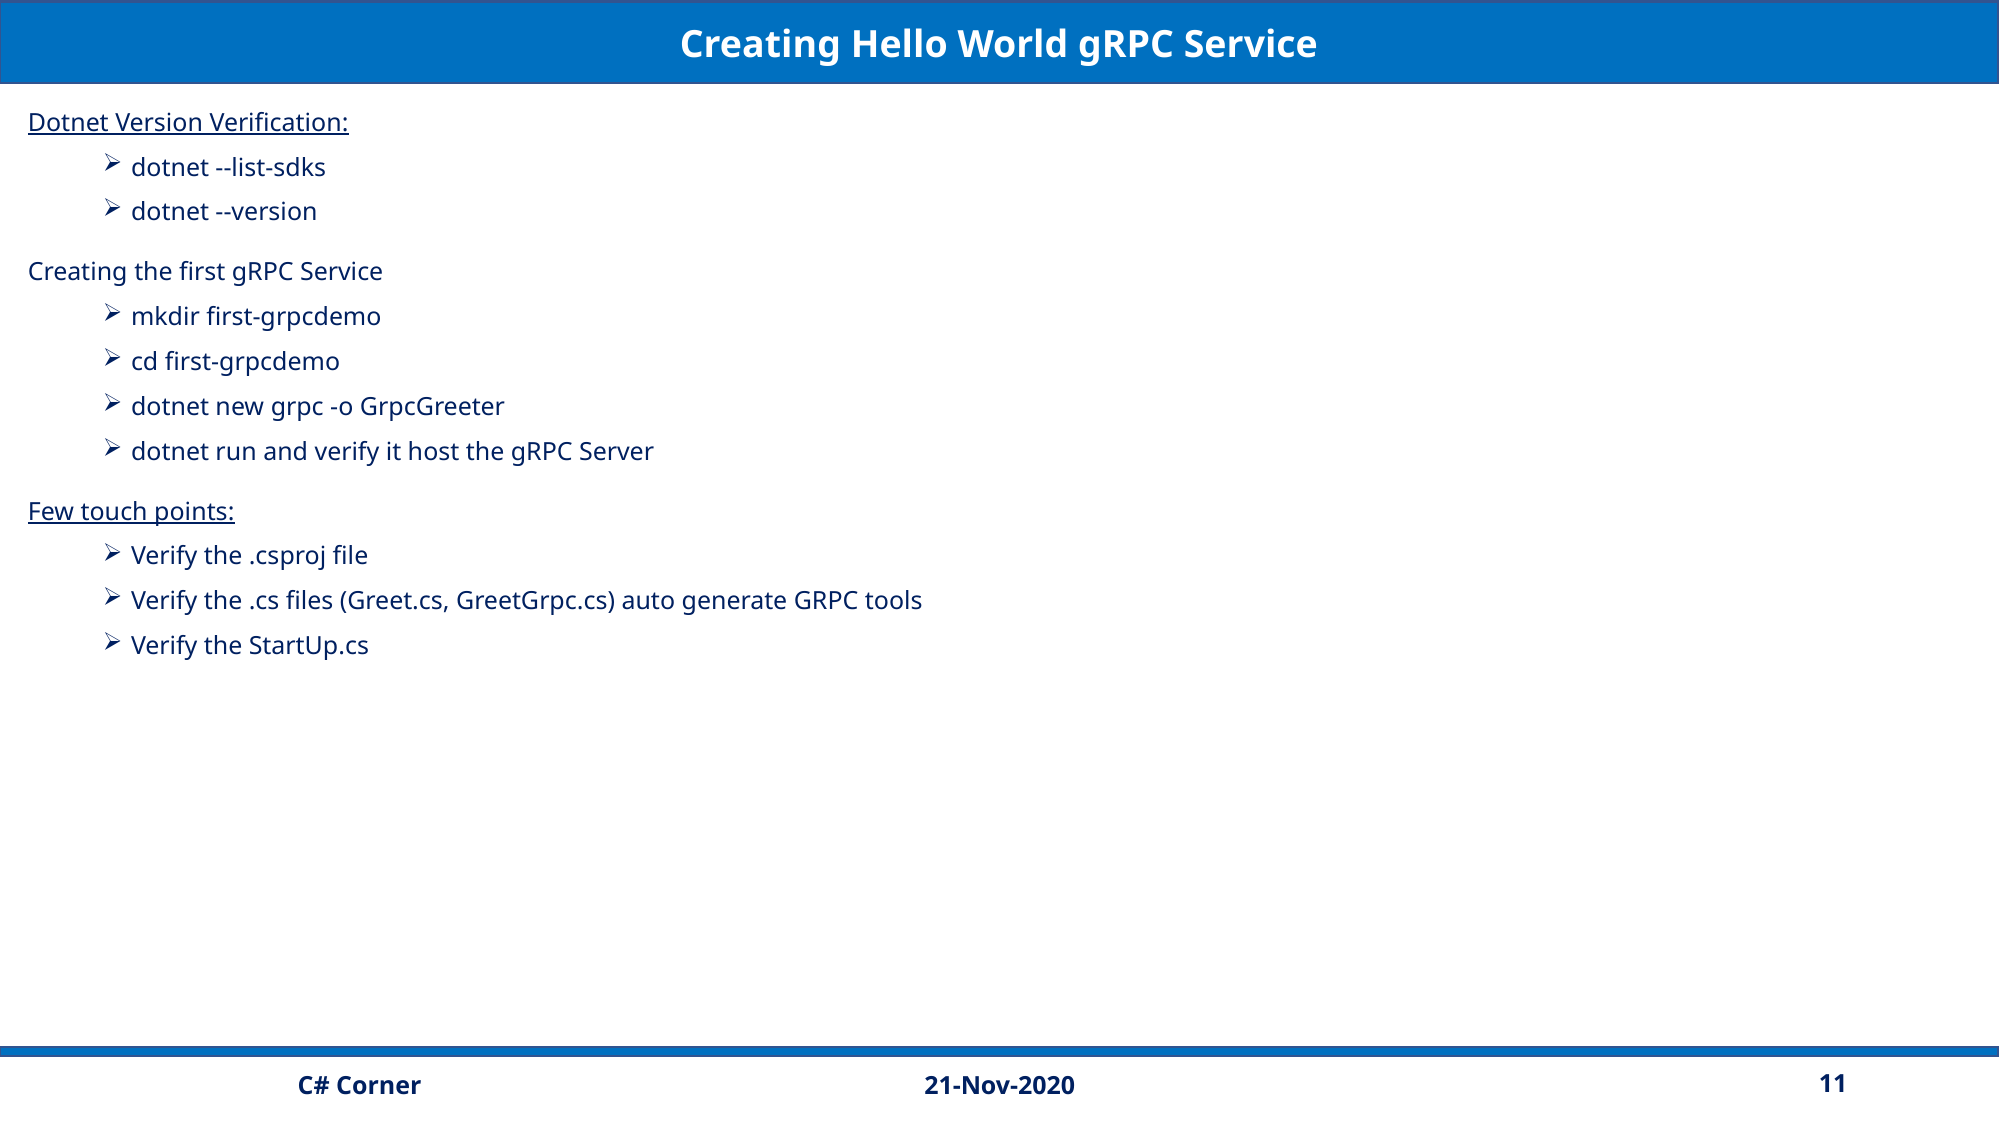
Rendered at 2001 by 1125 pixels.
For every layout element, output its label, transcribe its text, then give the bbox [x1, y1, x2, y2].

text_box Creating Hello World gRPC Service [0, 0, 1999, 84]
footer 21-Nov-2020 [697, 1054, 1338, 1115]
text_box C# Corner [21, 1054, 697, 1115]
text_box Dotnet Version Verification: dotnet --list-sdks dotnet --version Creating the first gRPC Service mkdir first-grpcdemo cd first-grpcdemo dotnet new grpc -o GrpcGreeter dotnet run and verify it host the gRPC Server Few touch points: Verify the .csproj file Verify the .cs files (Greet.cs, GreetGrpc.cs) auto generate GRPC tools Verify the StartUp.cs [13, 98, 1988, 713]
text_box [0, 1046, 1999, 1057]
slide_number 11 [1412, 1054, 1863, 1115]
